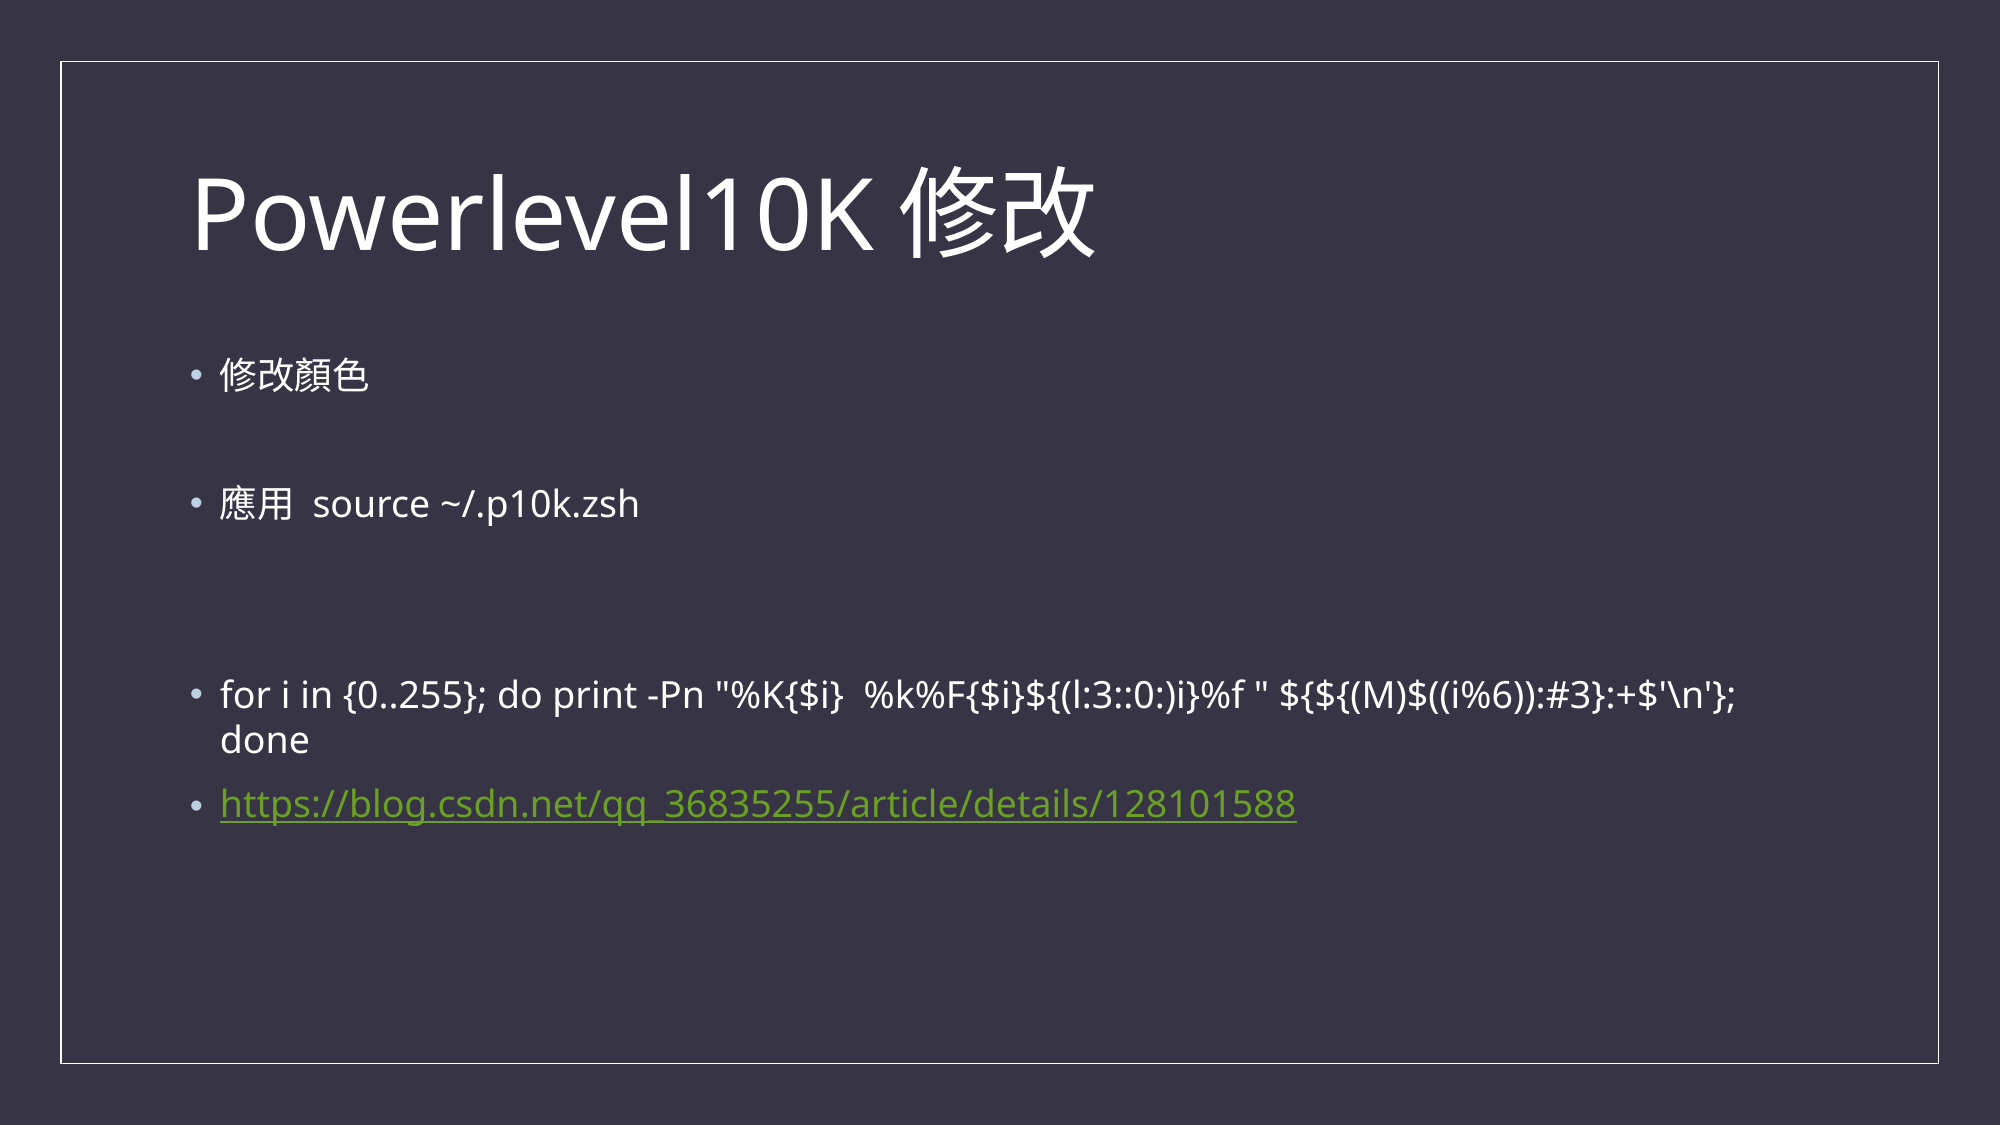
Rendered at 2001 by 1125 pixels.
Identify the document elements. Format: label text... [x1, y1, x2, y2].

list 修改顏色 應用 source ~/.p10k.zsh for i in {0..255}; do print -Pn "%K{$i} %k%F{$i}${(l:3::0:)i}%f " ${${(M)$((i%6)):#3}:+$'\n'}; done https://blog.csdn.net/qq_36835255/article/details/128101588 [174, 345, 1825, 990]
title Powerlevel10K修改 [174, 105, 1825, 331]
